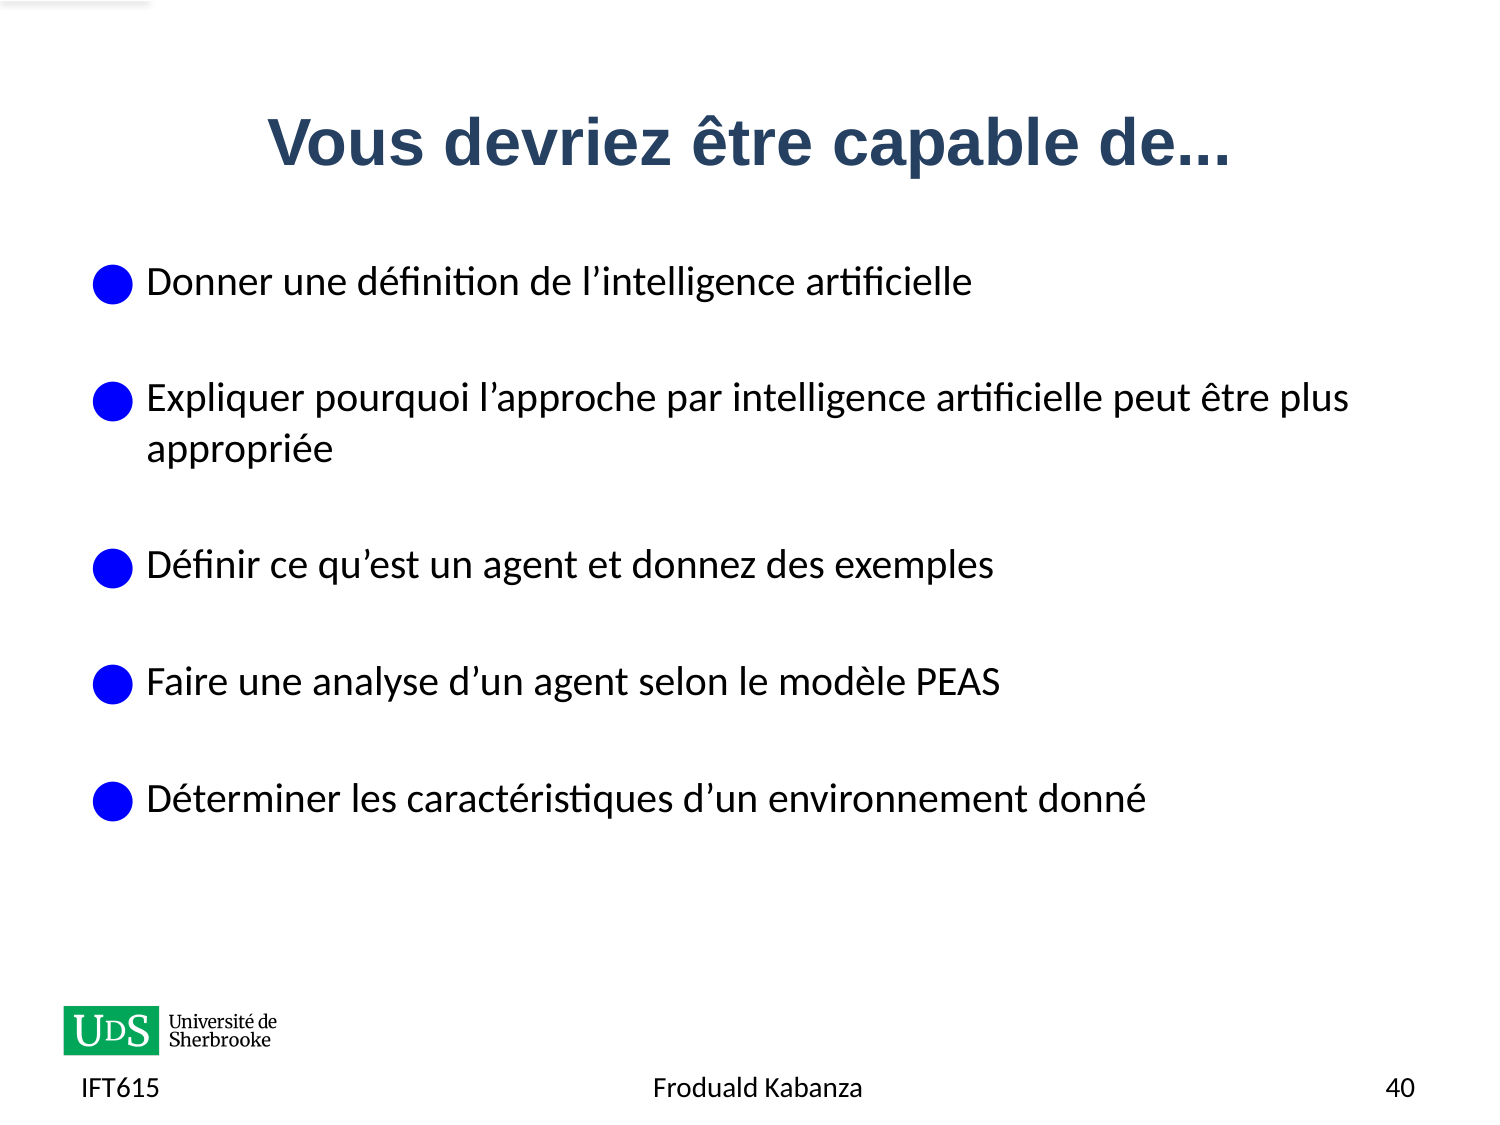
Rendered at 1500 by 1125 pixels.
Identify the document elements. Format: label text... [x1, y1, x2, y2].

title Vous devriez être capable de... [75, 45, 1425, 233]
list Donner une définition de l’intelligence artificielle Expliquer pourquoi l’approche par intelligence artificielle peut être plus appropriée Définir ce qu’est un agent et donnez des exemples Faire une analyse d’un agent selon le modèle PEAS Déterminer les caractéristiques d’un environnement donné [75, 246, 1425, 989]
slide_number 40 [1080, 1056, 1431, 1117]
picture [44, 986, 296, 1075]
slide_number IFT615 [66, 1056, 356, 1117]
footer Froduald Kabanza [520, 1056, 996, 1117]
